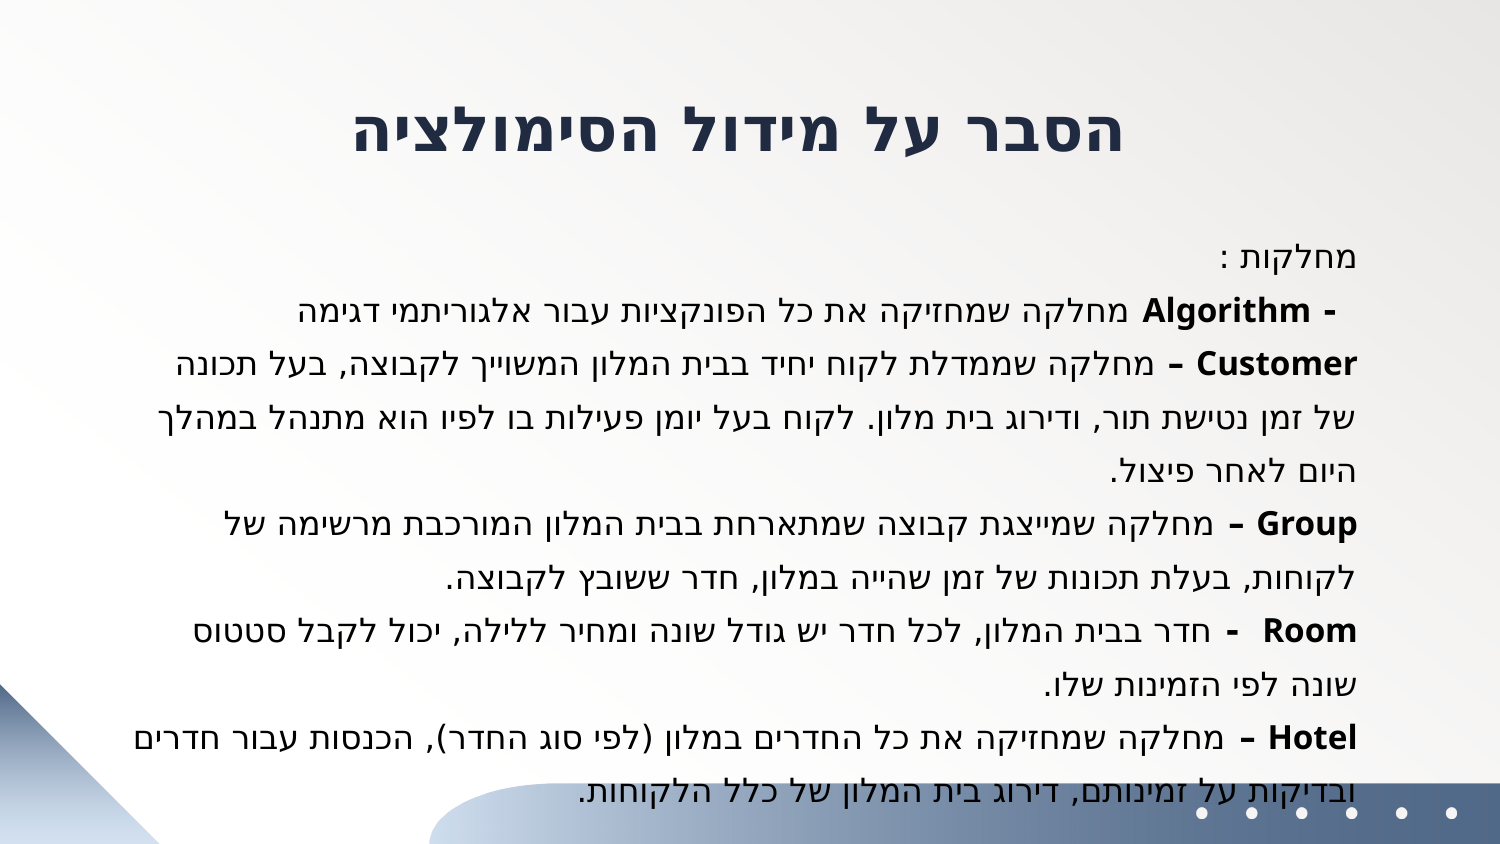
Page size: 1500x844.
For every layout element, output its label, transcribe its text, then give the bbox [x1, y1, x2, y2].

picture [430, 784, 1500, 844]
title הסבר על מידול הסימולציה [118, 74, 1382, 169]
picture [0, 0, 1500, 844]
text_box מחלקות : - Algorithm מחלקה שמחזיקה את כל הפונקציות עבור אלגוריתמי דגימה Customer – מחלקה שממדלת לקוח יחיד בבית המלון המשוייך לקבוצה, בעל תכונה של זמן נטישת תור, ודירוג בית מלון. לקוח בעל יומן פעילות בו לפיו הוא מתנהל במהלך היום לאחר פיצול. Group – מחלקה שמייצגת קבוצה שמתארחת בבית המלון המורכבת מרשימה של לקוחות, בעלת תכונות של זמן שהייה במלון, חדר ששובץ לקבוצה. Room - חדר בבית המלון, לכל חדר יש גודל שונה ומחיר ללילה, יכול לקבל סטטוס שונה לפי הזמינות שלו. Hotel – מחלקה שמחזיקה את כל החדרים במלון (לפי סוג החדר), הכנסות עבור חדרים ובדיקות על זמינותם, דירוג בית המלון של כלל הלקוחות. [130, 222, 1358, 810]
